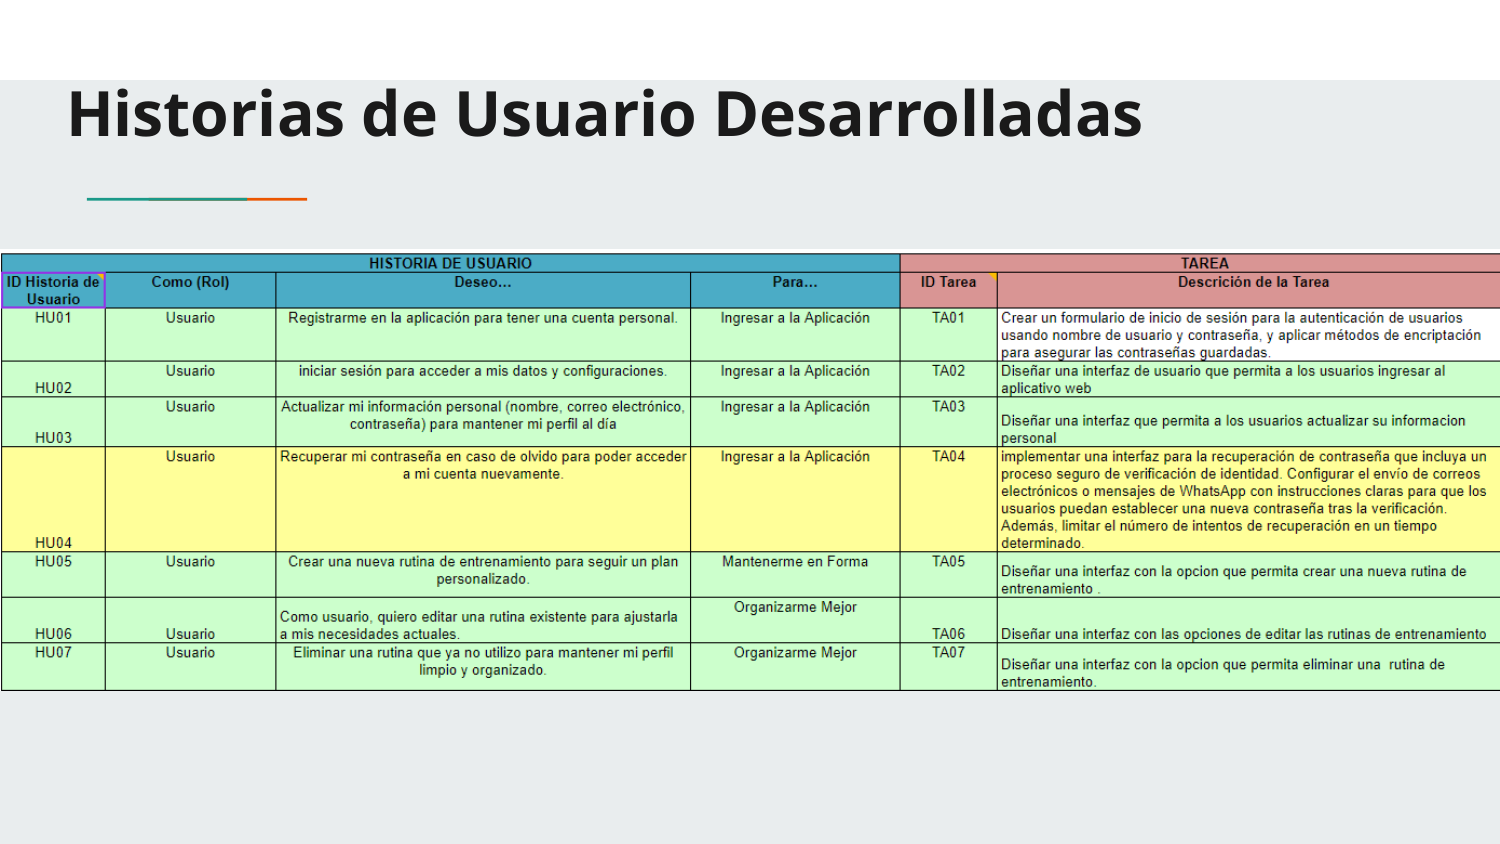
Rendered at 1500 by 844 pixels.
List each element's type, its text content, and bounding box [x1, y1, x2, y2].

picture [0, 249, 1500, 691]
title Historias de Usuario Desarrolladas [51, 59, 1241, 203]
